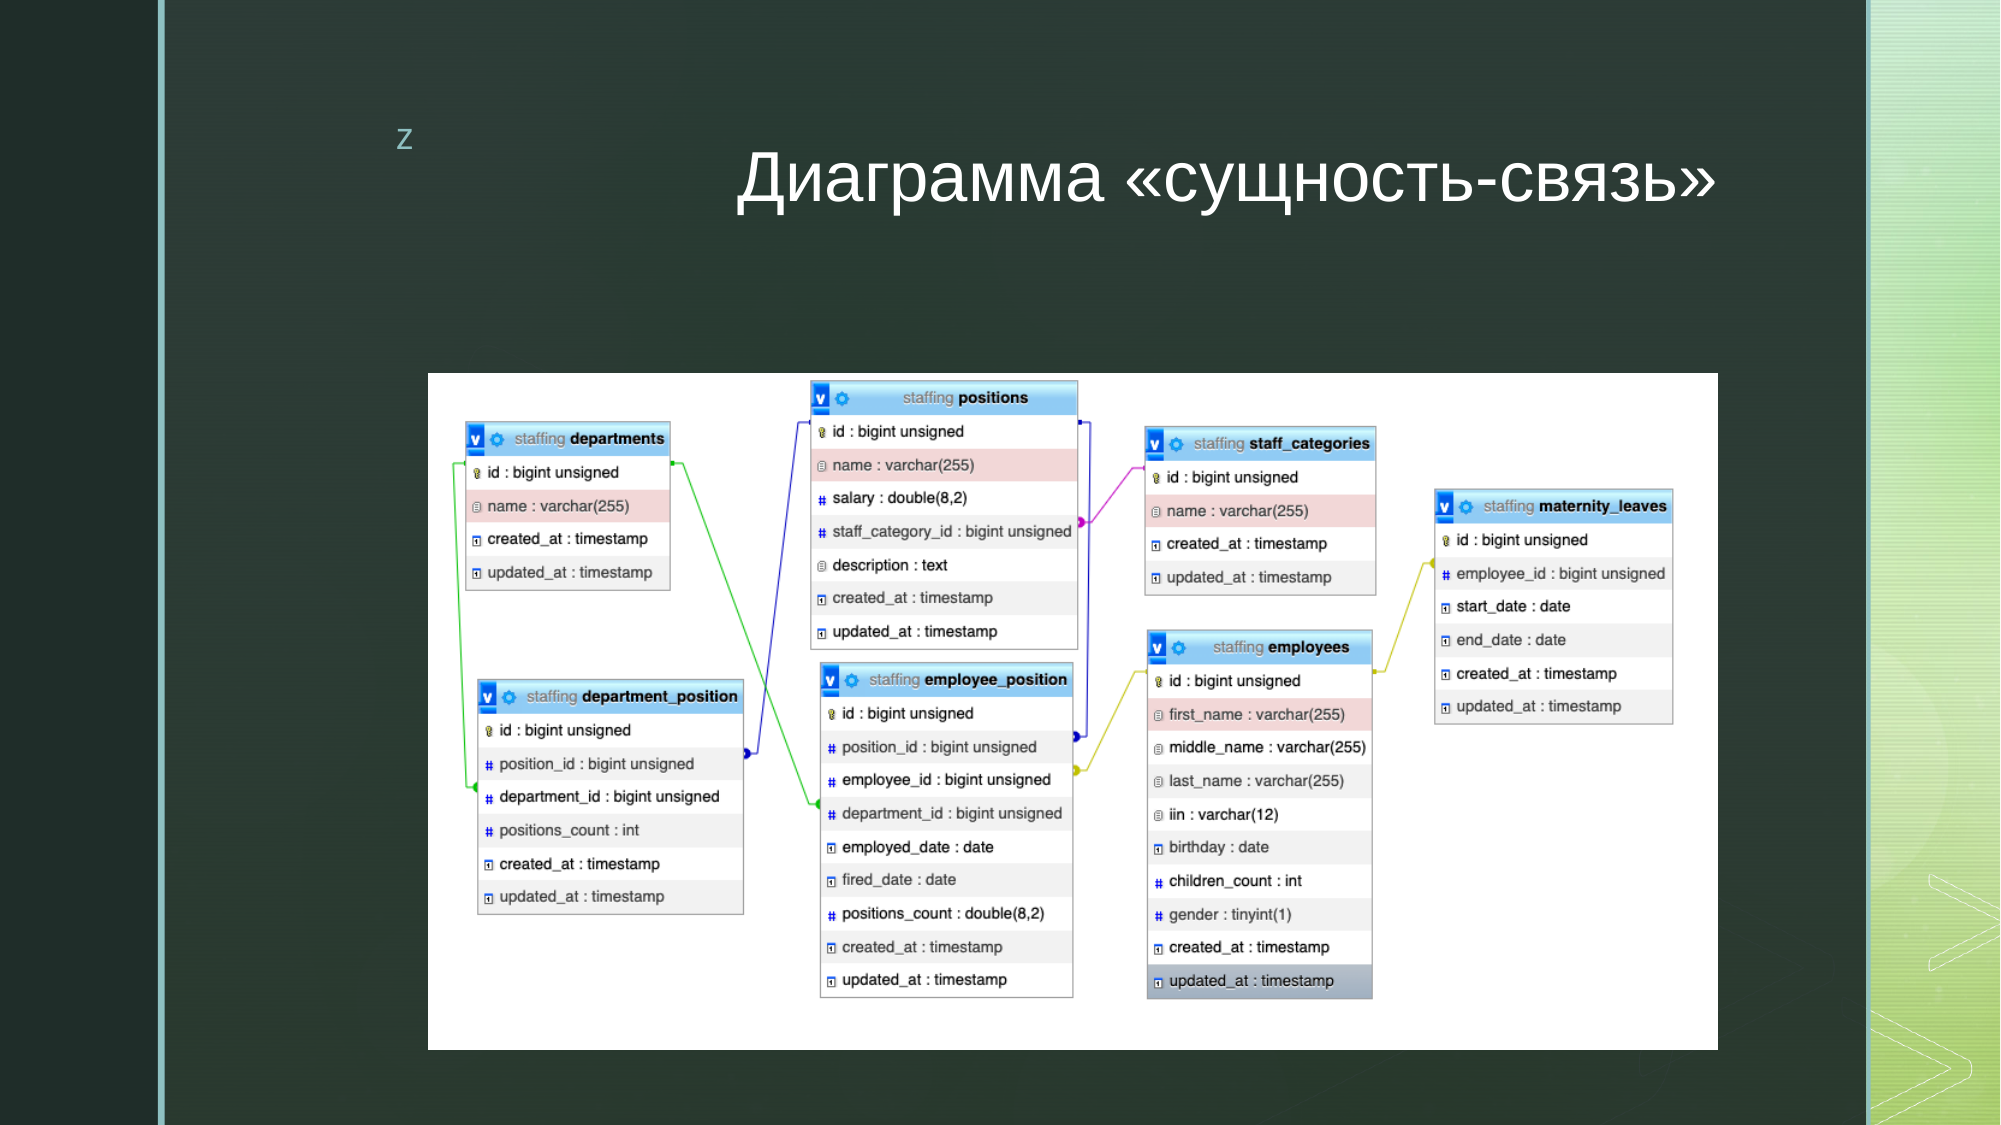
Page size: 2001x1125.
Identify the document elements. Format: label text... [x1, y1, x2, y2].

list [428, 373, 1718, 1050]
title Диаграмма «сущность-связь» [428, 132, 1734, 310]
picture [1871, 0, 2001, 1125]
